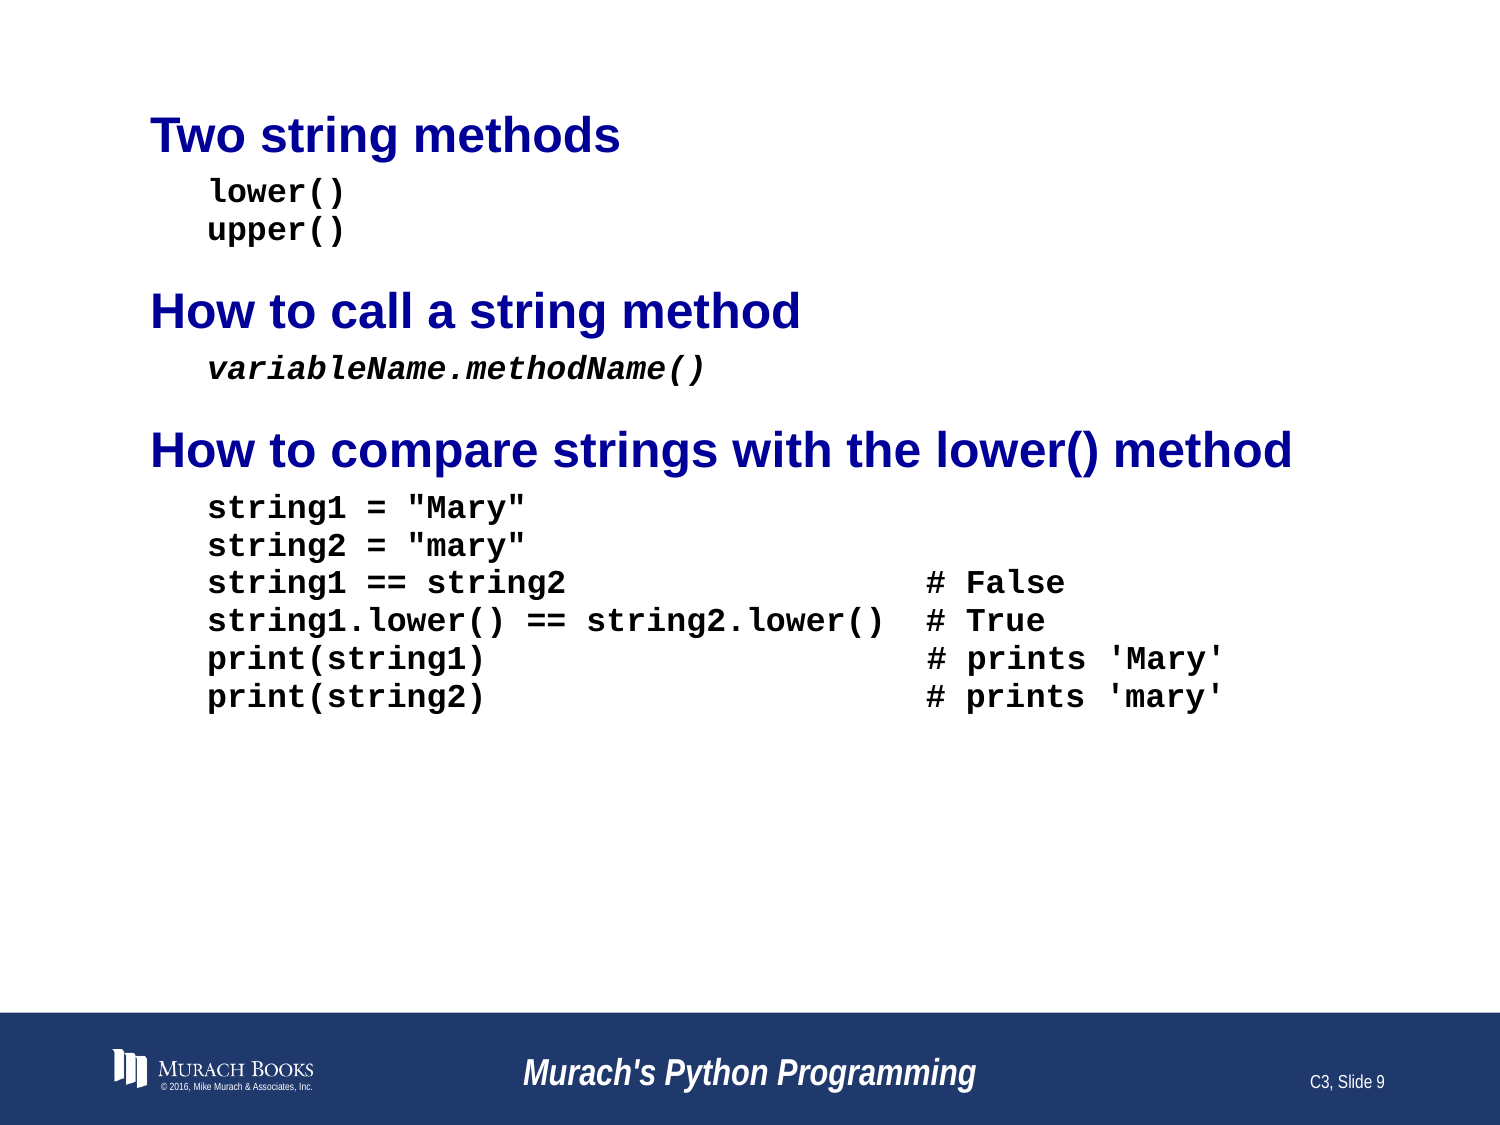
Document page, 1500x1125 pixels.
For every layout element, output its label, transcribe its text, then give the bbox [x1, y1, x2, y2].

slide_number C3, Slide 9 [1087, 1025, 1400, 1100]
title Two string methods [150, 102, 1350, 164]
slide_number Murach's Python Programming [463, 1025, 1050, 1100]
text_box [149, 174, 1348, 718]
footer © 2016, Mike Murach & Associates, Inc. [12, 1025, 463, 1100]
